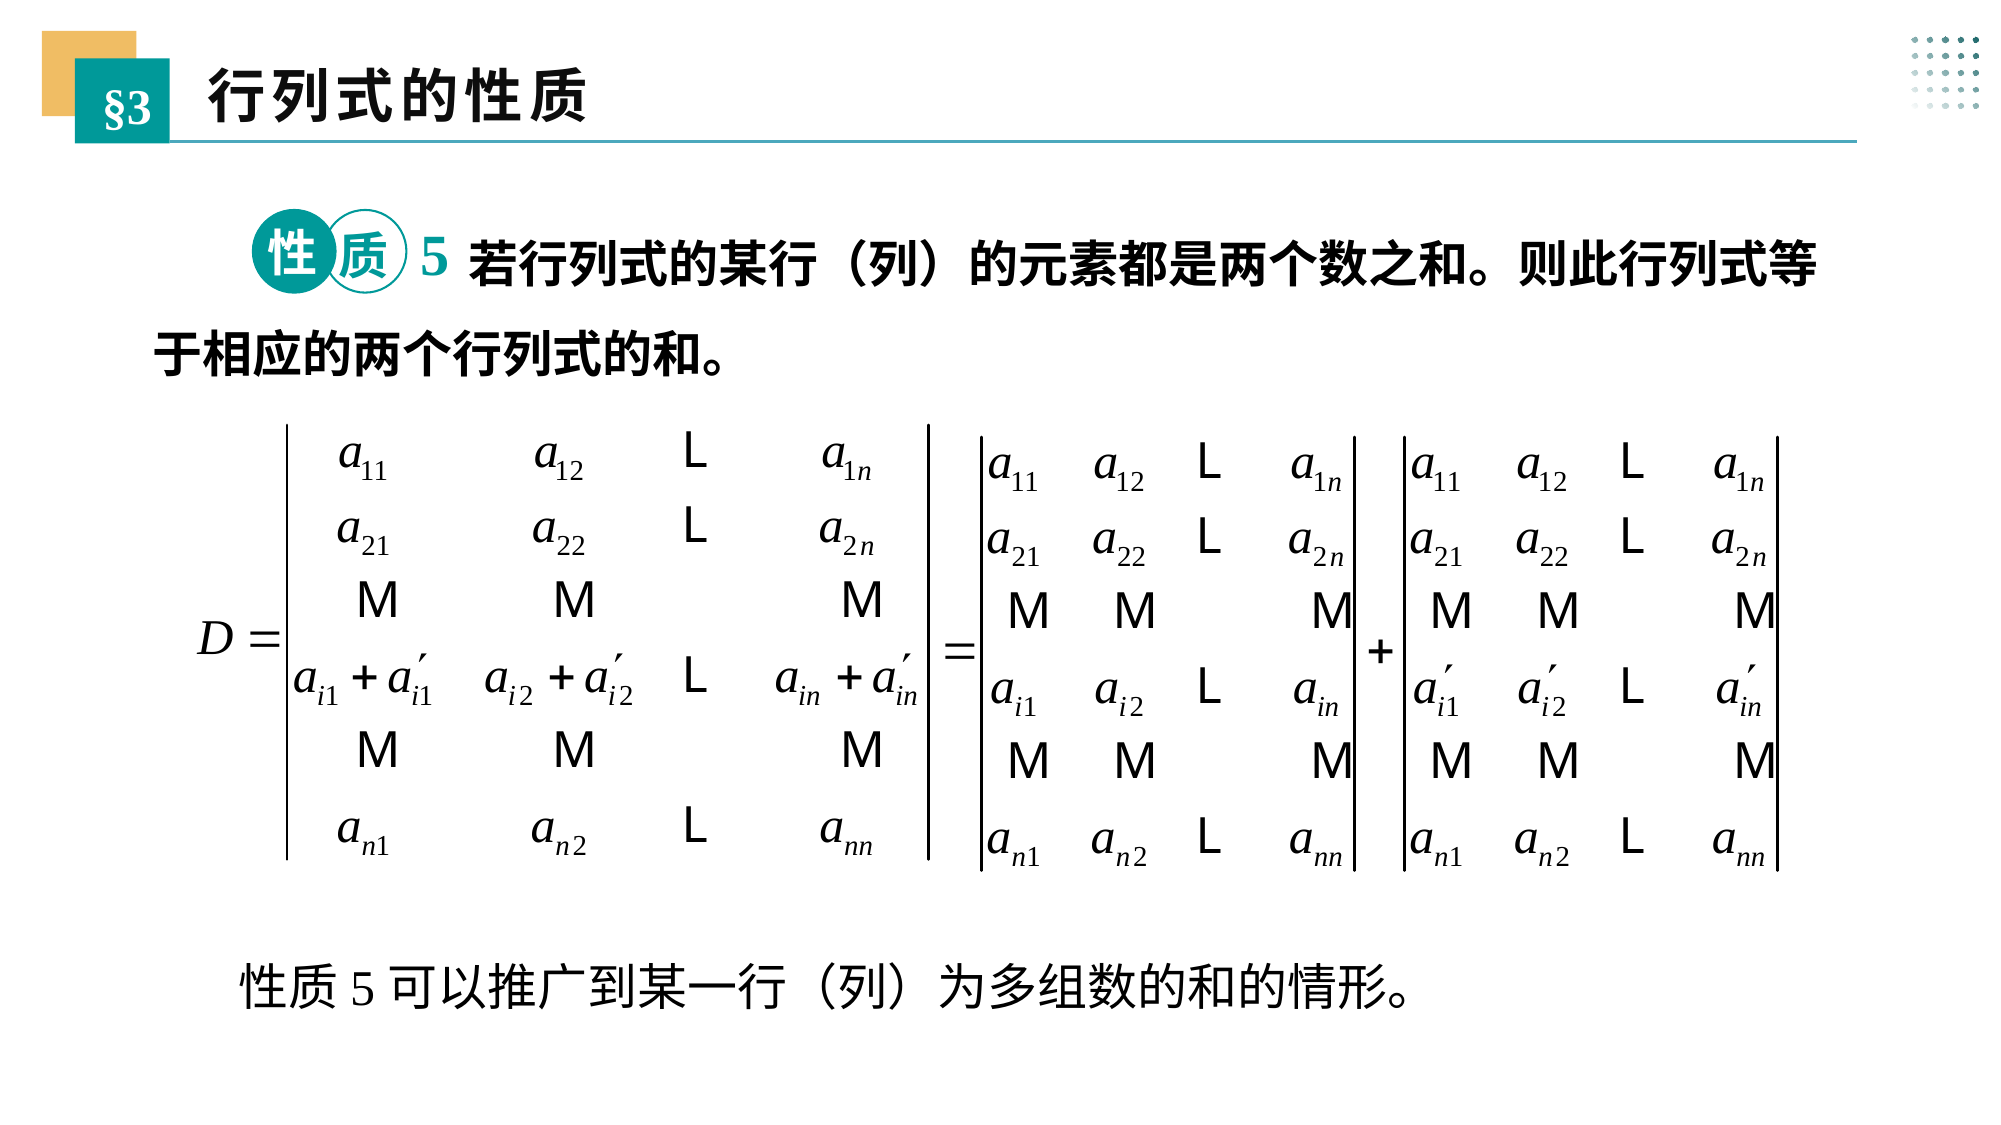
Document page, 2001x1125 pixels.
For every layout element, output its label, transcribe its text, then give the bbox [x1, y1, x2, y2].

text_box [936, 431, 1785, 877]
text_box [252, 209, 481, 296]
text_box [192, 419, 936, 866]
text_box 若行列式的某行（列）的元素都是两个数之和。则此行列式等于相应的两个行列式的和。 [137, 195, 1851, 390]
text_box 性质5可以推广到某一行（列）为多组数的和的情形。 [223, 947, 1603, 1023]
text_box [79, 51, 856, 143]
